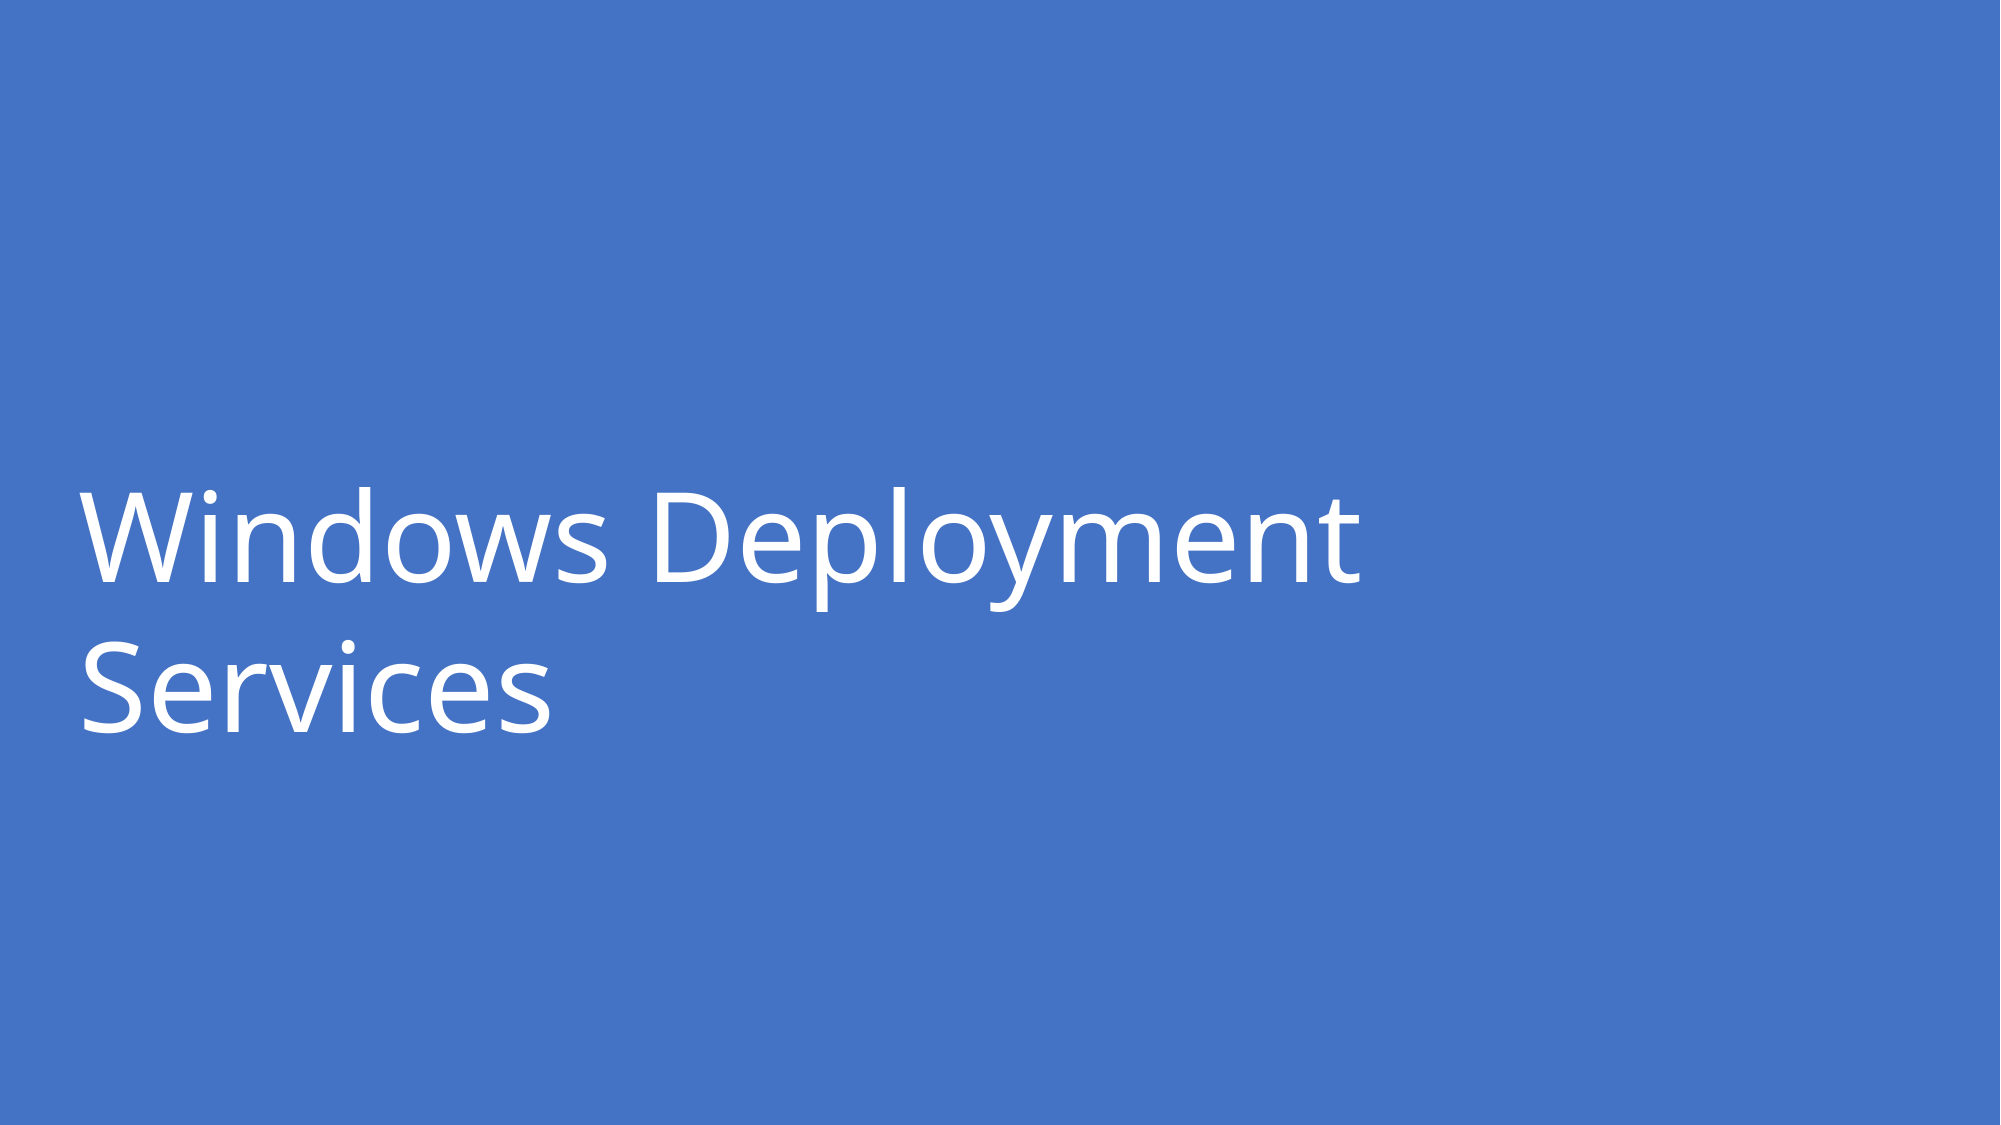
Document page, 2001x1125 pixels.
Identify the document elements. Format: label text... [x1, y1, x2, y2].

text_box Windows Deployment Services [63, 449, 1761, 765]
